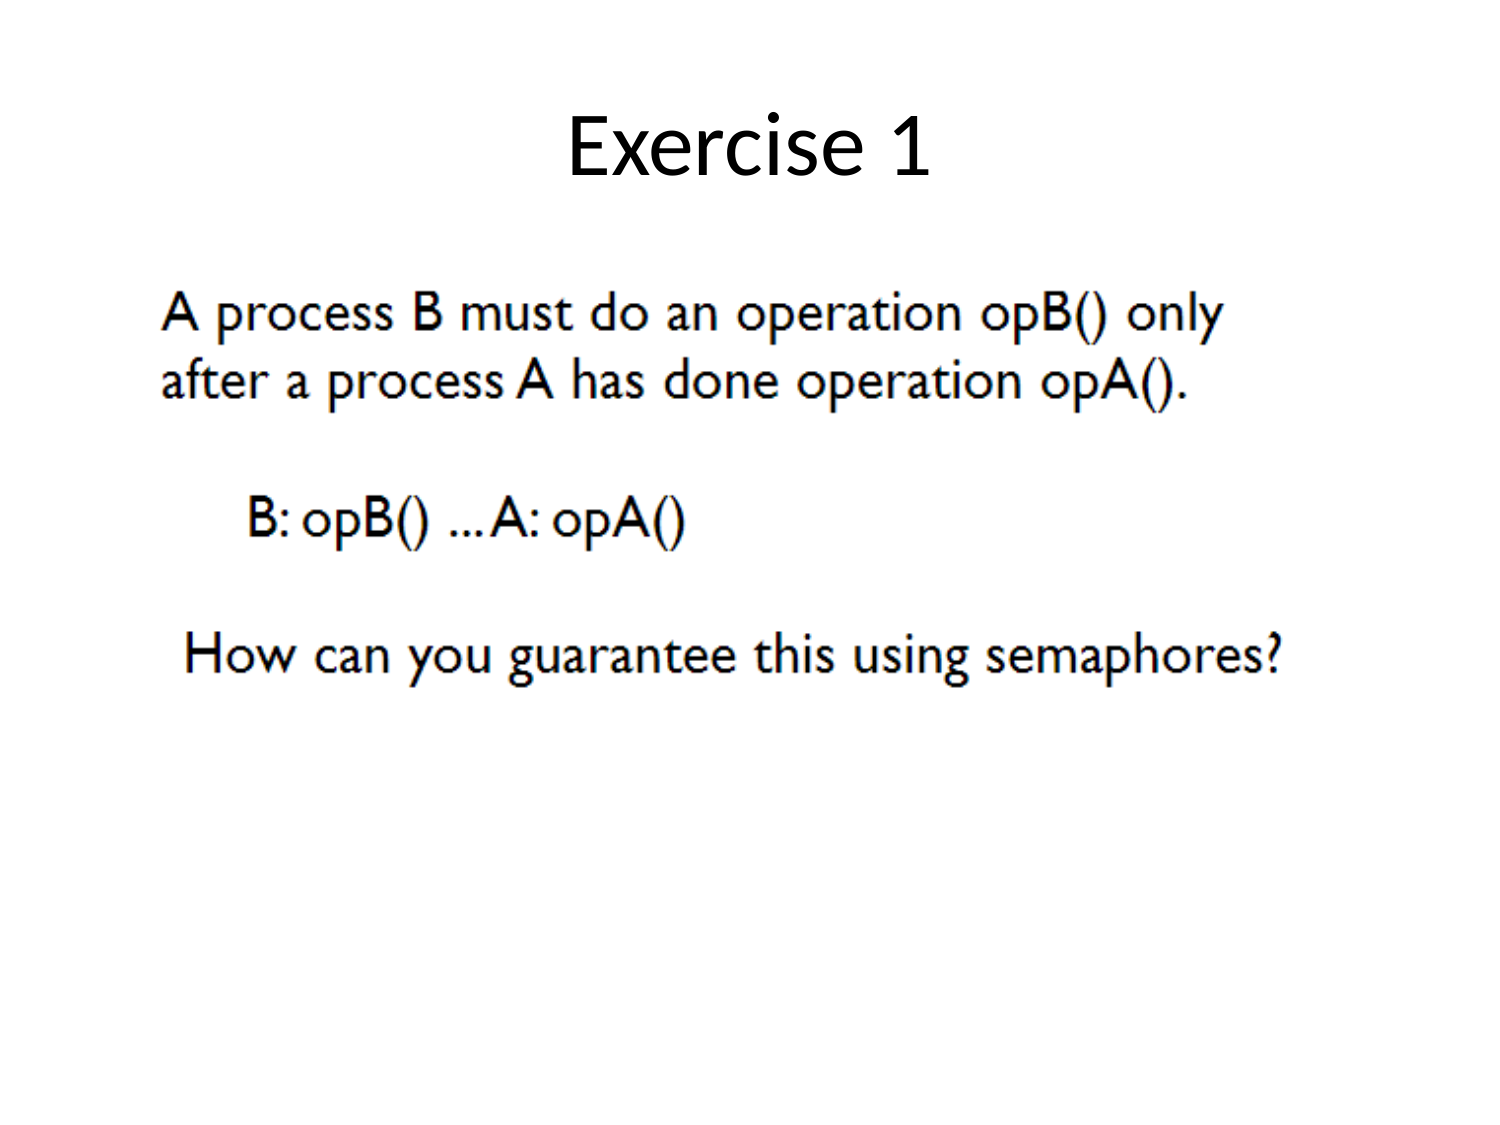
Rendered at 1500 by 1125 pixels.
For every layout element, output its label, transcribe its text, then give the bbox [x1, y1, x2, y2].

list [128, 269, 1348, 762]
title Exercise 1 [75, 45, 1425, 233]
